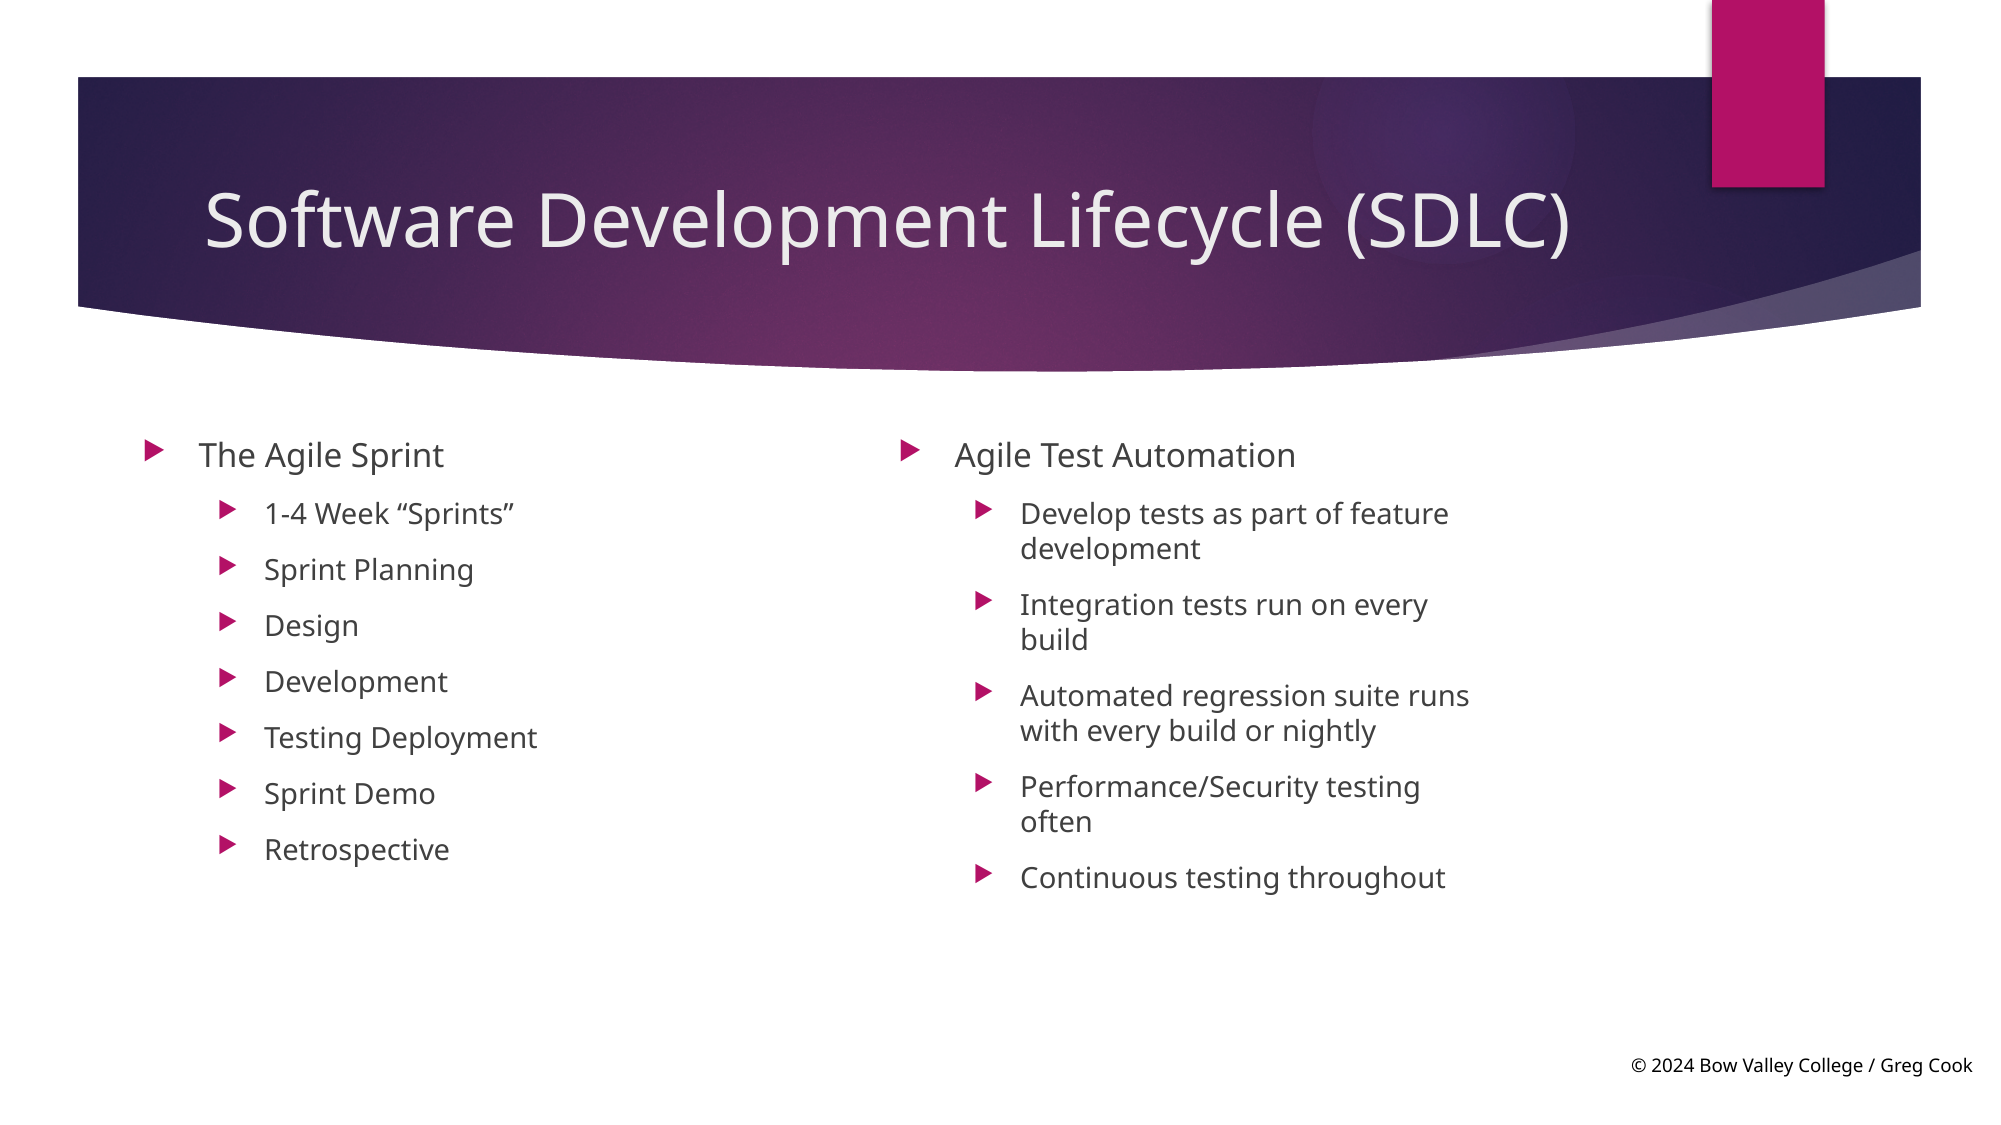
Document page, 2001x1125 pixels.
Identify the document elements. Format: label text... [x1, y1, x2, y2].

text_box © 2024 Bow Valley College / Greg Cook [1584, 1046, 1988, 1084]
list The Agile Sprint 1-4 Week “Sprints” Sprint Planning Design Development Testing Deployment Sprint Demo Retrospective [127, 427, 808, 988]
text_box Agile Test Automation Develop tests as part of feature development Integration tests run on every build Automated regression suite runs with every build or nightly Performance/Security testing often Continuous testing throughout [883, 427, 1502, 988]
title Software Development Lifecycle (SDLC) [189, 159, 1674, 276]
